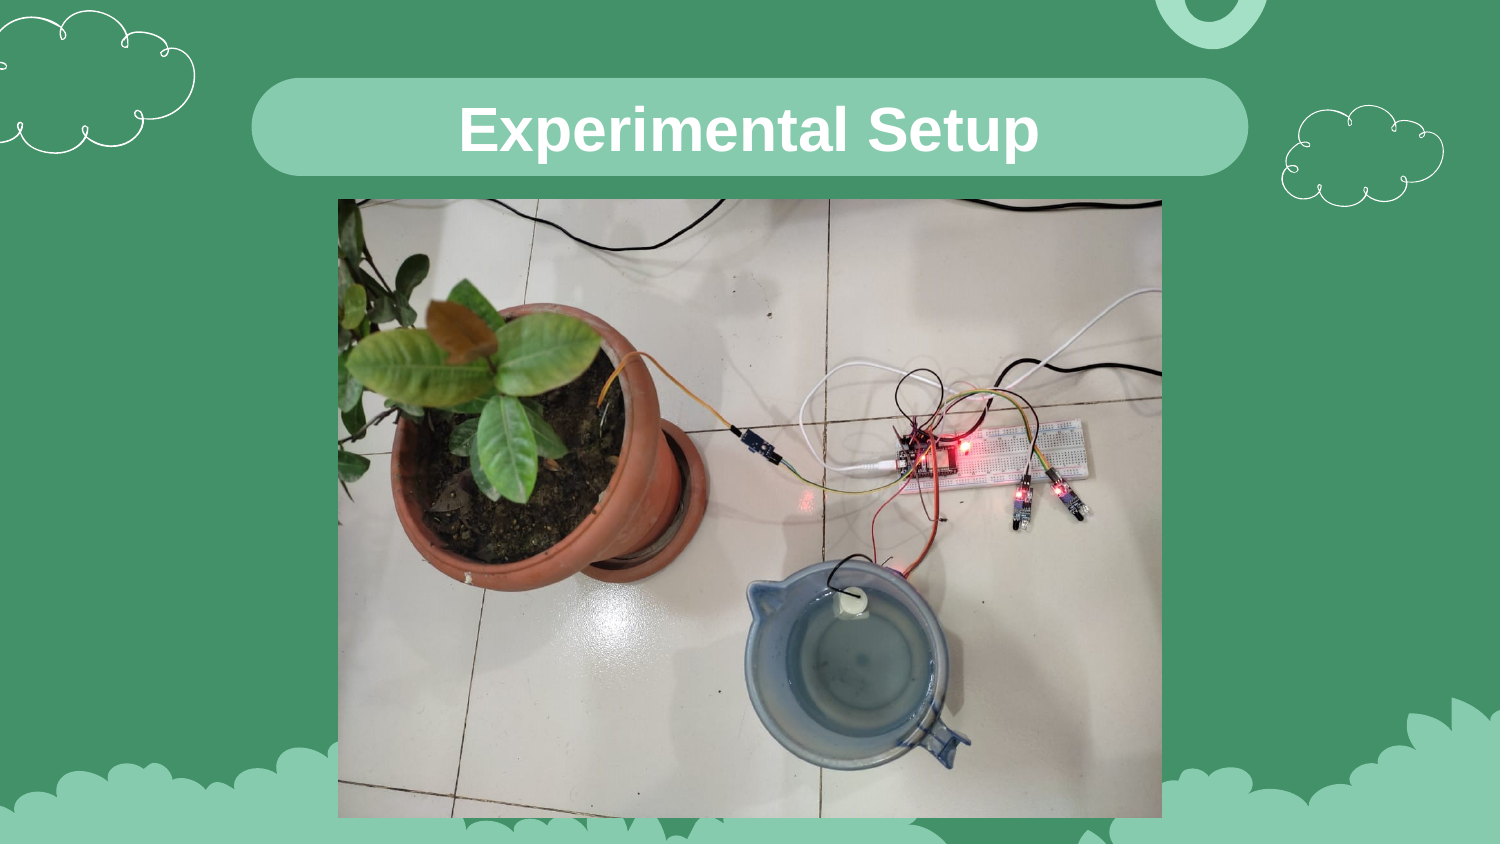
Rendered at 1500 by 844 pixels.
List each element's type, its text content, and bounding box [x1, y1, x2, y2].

picture [337, 199, 1162, 818]
title Experimental Setup [117, 79, 1383, 174]
